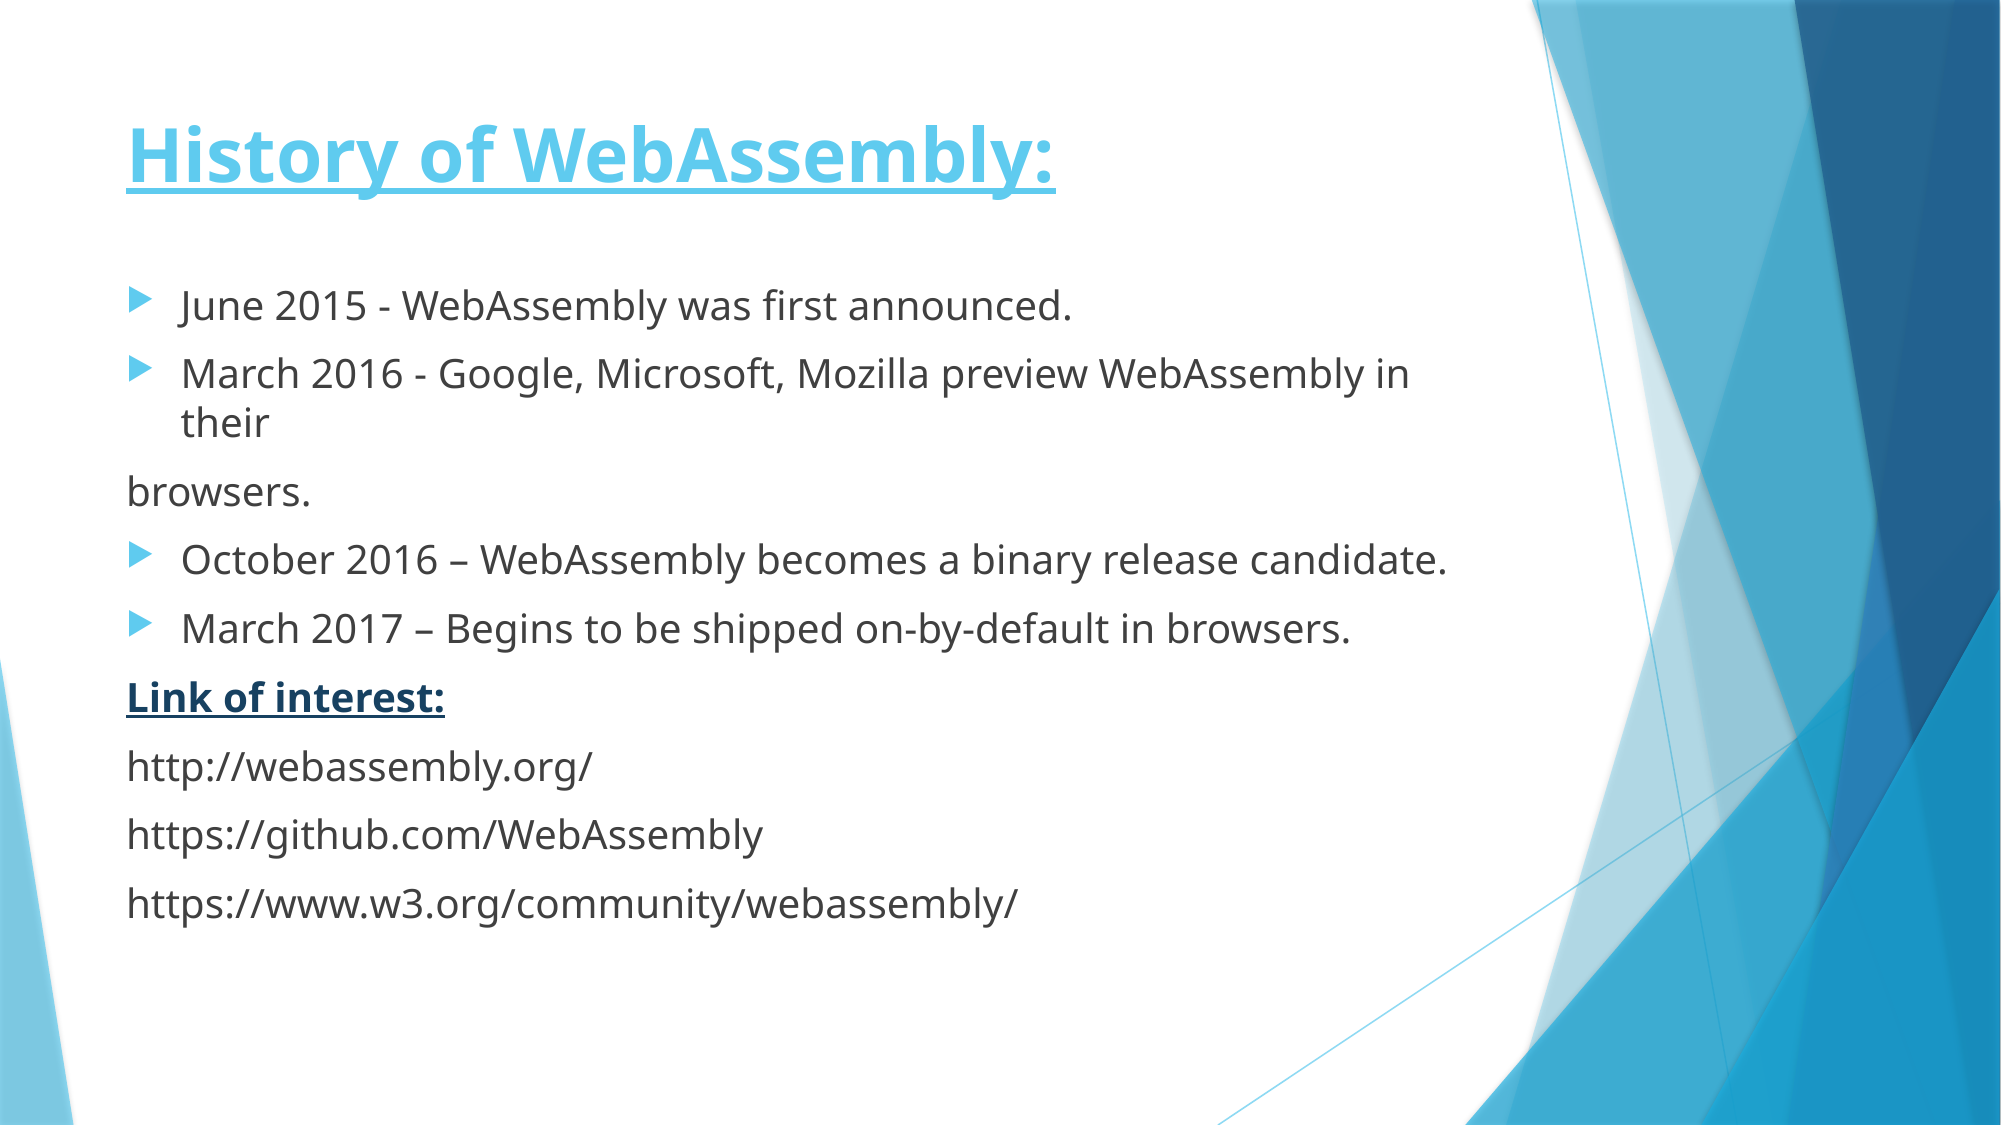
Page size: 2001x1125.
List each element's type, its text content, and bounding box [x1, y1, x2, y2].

title History of WebAssembly: [111, 99, 1522, 246]
list June 2015 - WebAssembly was first announced. March 2016 - Google, Microsoft, Mozilla preview WebAssembly in their browsers. October 2016 – WebAssembly becomes a binary release candidate. March 2017 – Begins to be shipped on-by-default in browsers. Link of interest: http://webassembly.org/ https://github.com/WebAssembly https://www.w3.org/community/webassembly/ [111, 272, 1522, 940]
